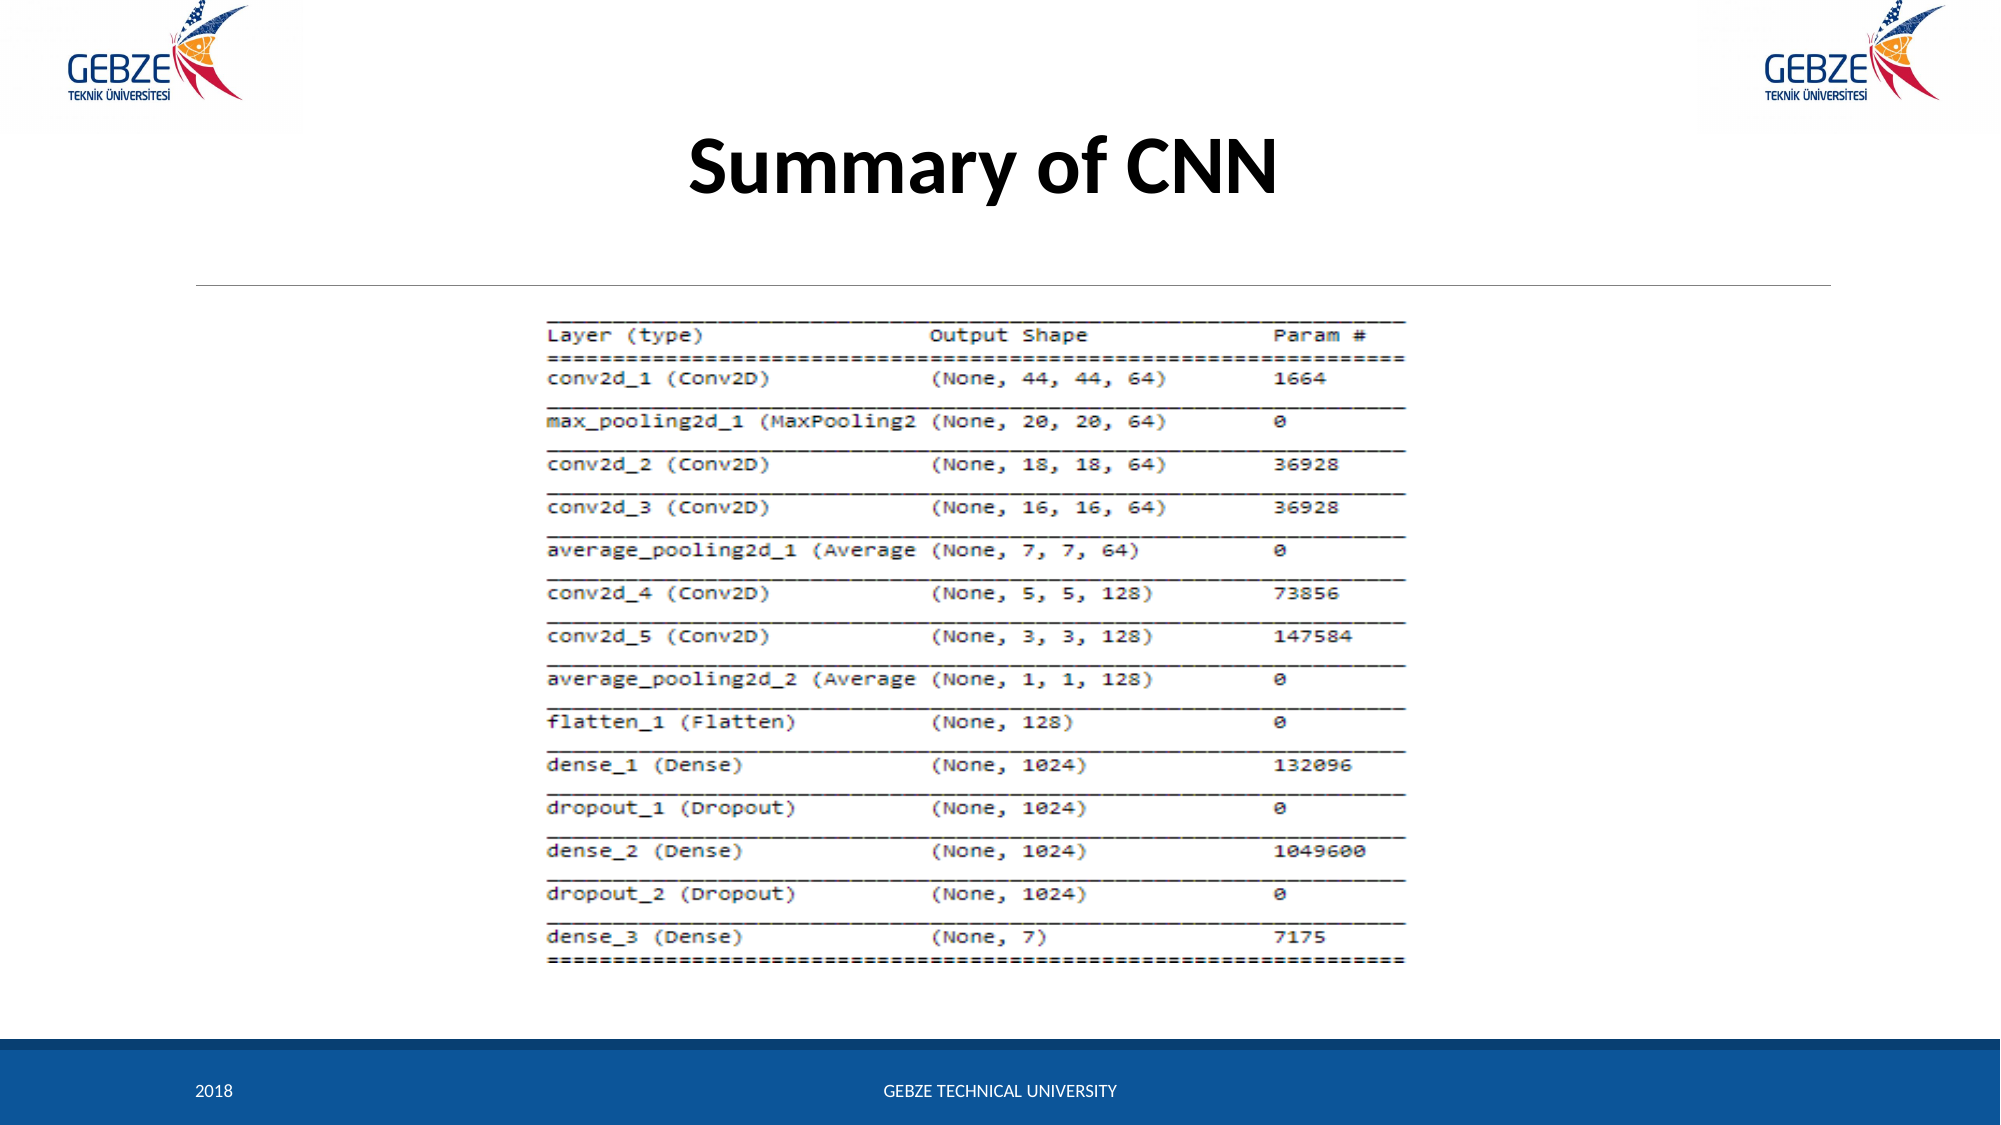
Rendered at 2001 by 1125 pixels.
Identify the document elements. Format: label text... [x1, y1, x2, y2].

picture [0, 0, 303, 135]
text_box Summary of CNN [673, 102, 1396, 218]
picture [1697, 0, 2000, 135]
picture [525, 302, 1458, 964]
slide_number 2018 [180, 1059, 586, 1120]
footer Gebze Technical University [604, 1059, 1396, 1120]
